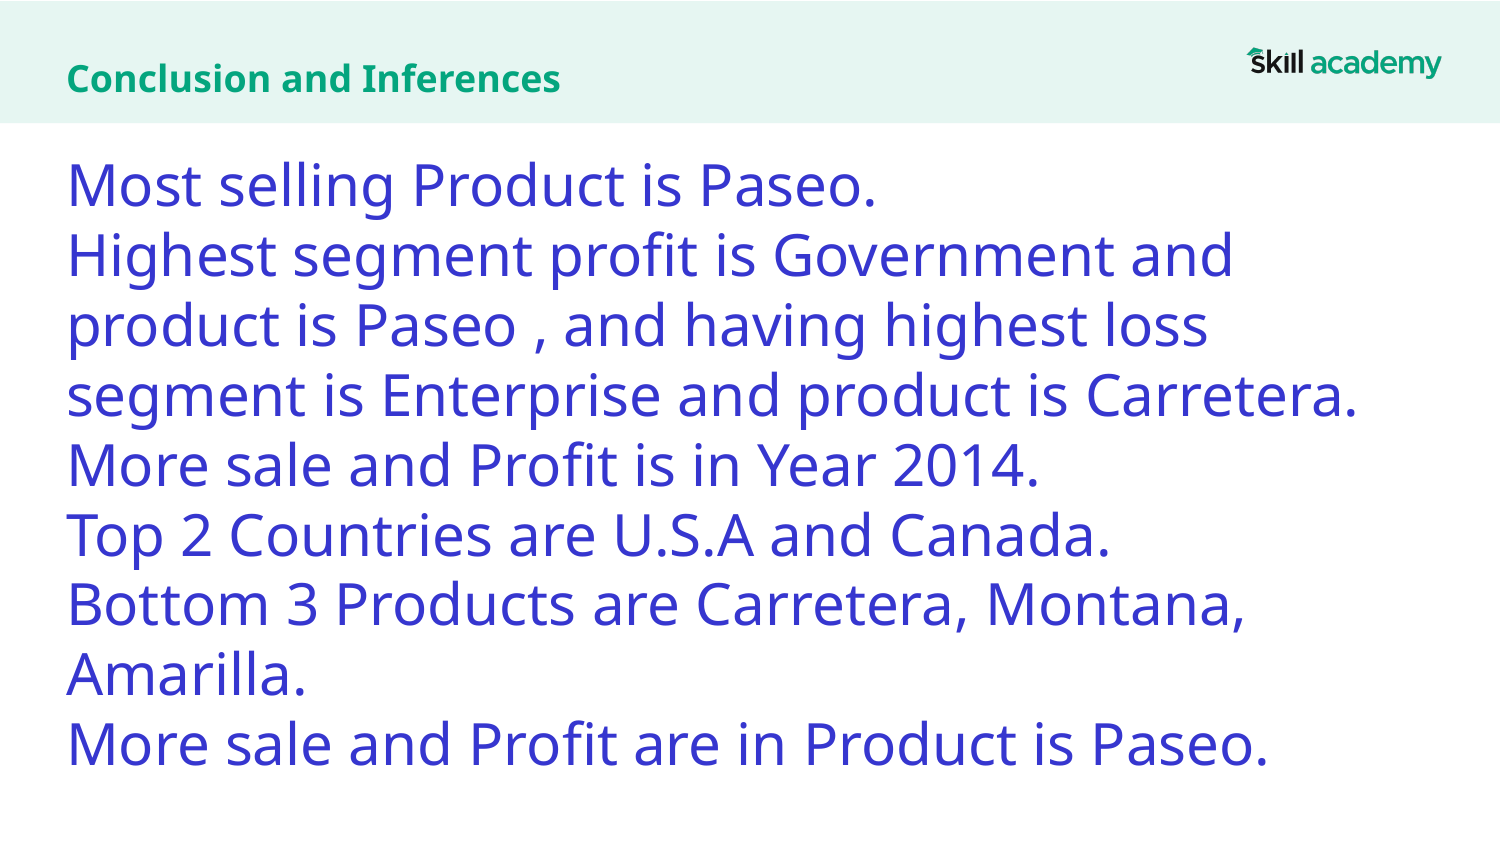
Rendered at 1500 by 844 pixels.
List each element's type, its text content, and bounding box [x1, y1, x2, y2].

list Most selling Product is Paseo. Highest segment profit is Government and product is Paseo , and having highest loss segment is Enterprise and product is Carretera. More sale and Profit is in Year 2014. Top 2 Countries are U.S.A and Canada. Bottom 3 Products are Carretera, Montana, Amarilla. More sale and Profit are in Product is Paseo. [51, 133, 1449, 799]
title Conclusion and Inferences [51, 40, 1449, 133]
